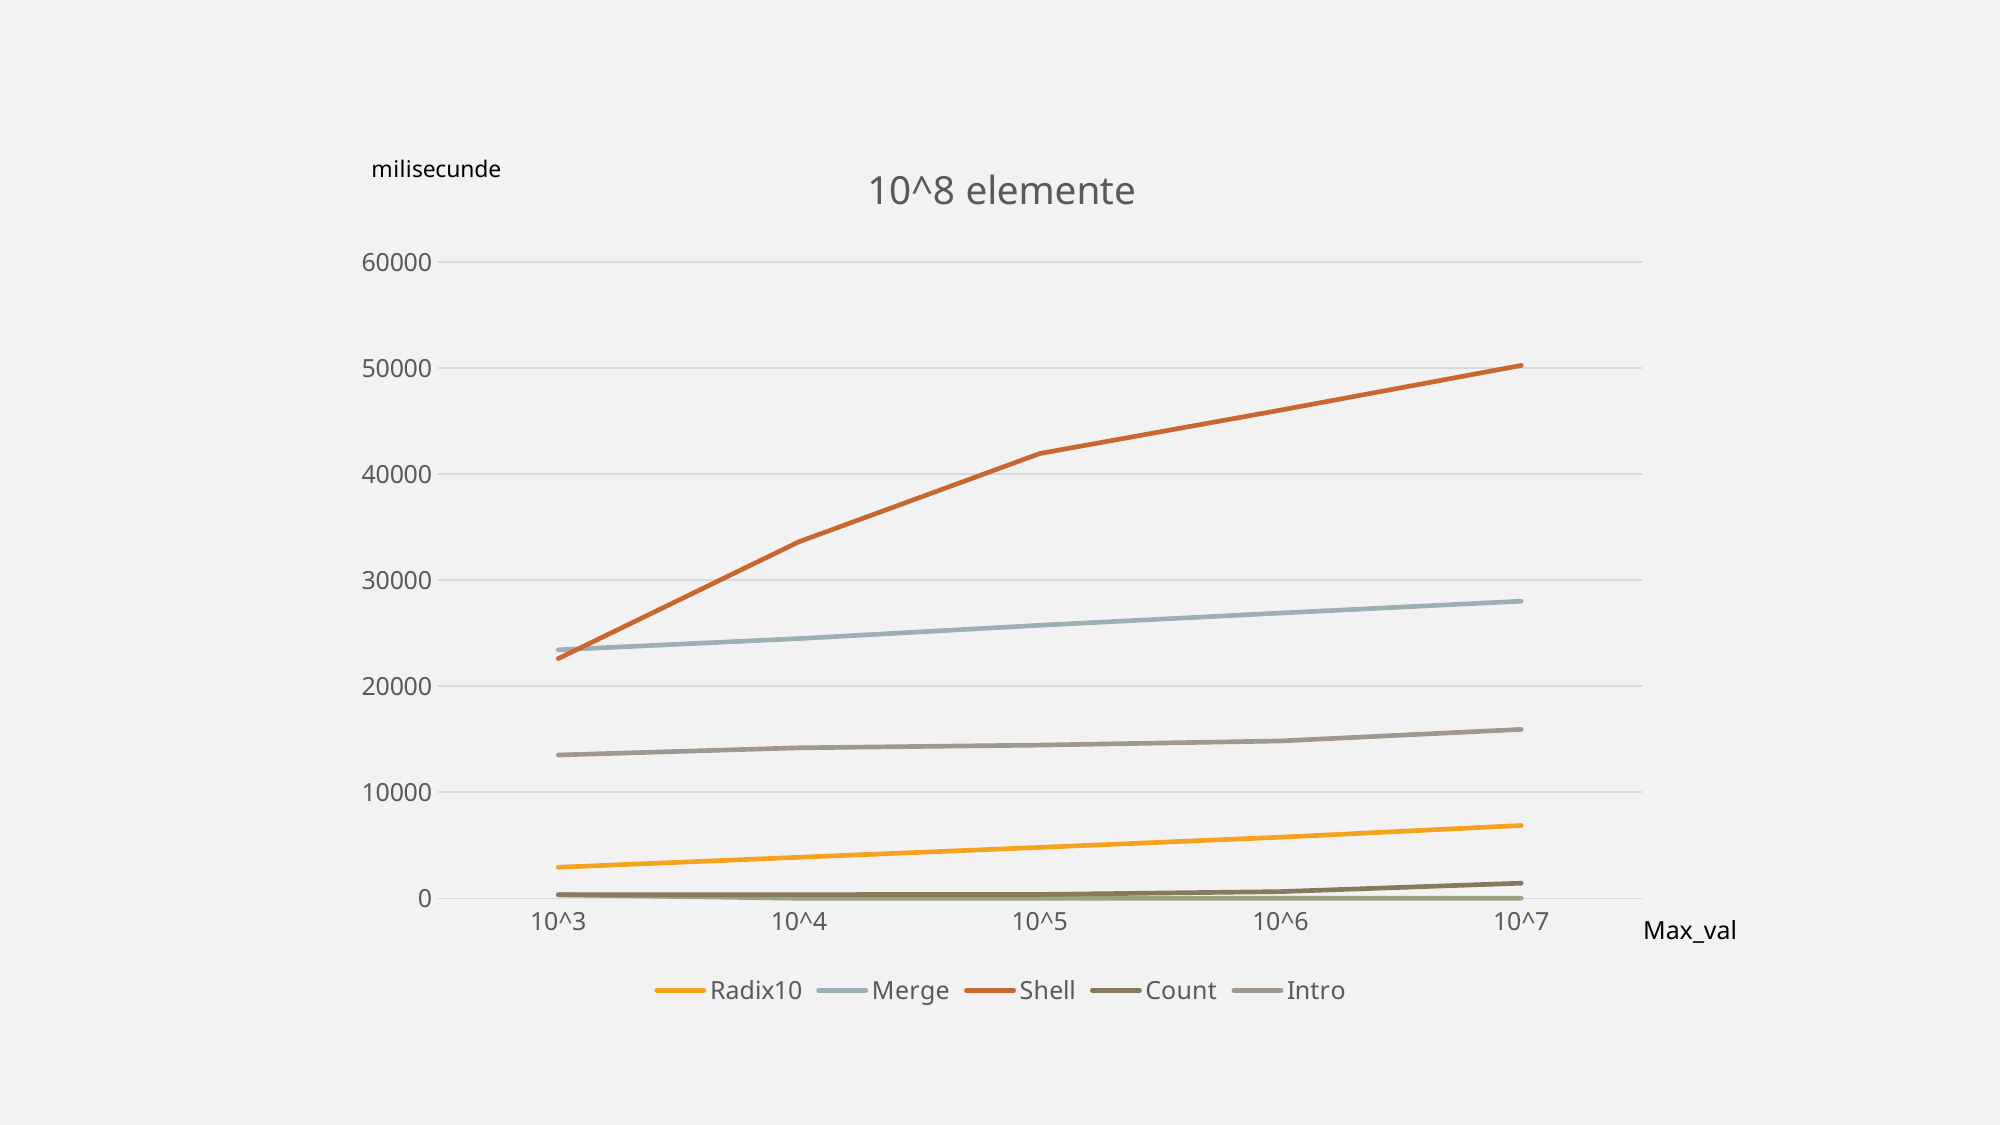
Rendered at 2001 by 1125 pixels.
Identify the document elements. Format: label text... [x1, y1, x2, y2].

chart [334, 124, 1669, 1014]
text_box Max_val [1669, 907, 1802, 952]
